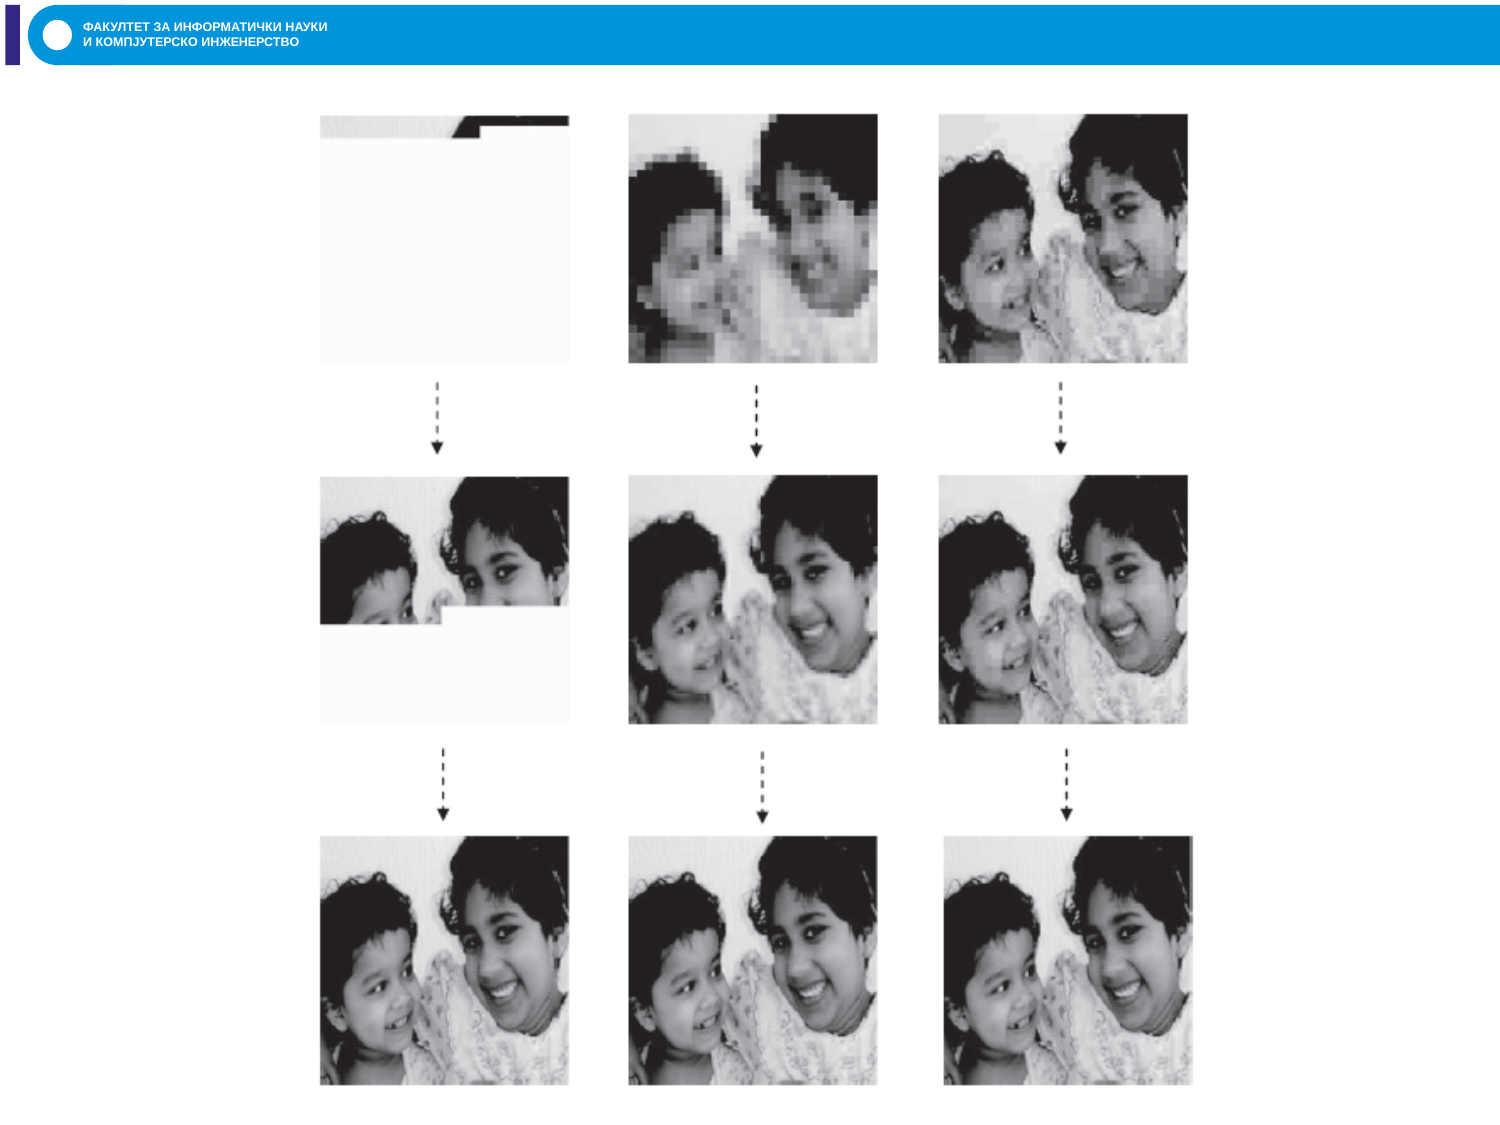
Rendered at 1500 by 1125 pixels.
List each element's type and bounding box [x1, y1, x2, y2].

picture [312, 111, 1201, 1094]
